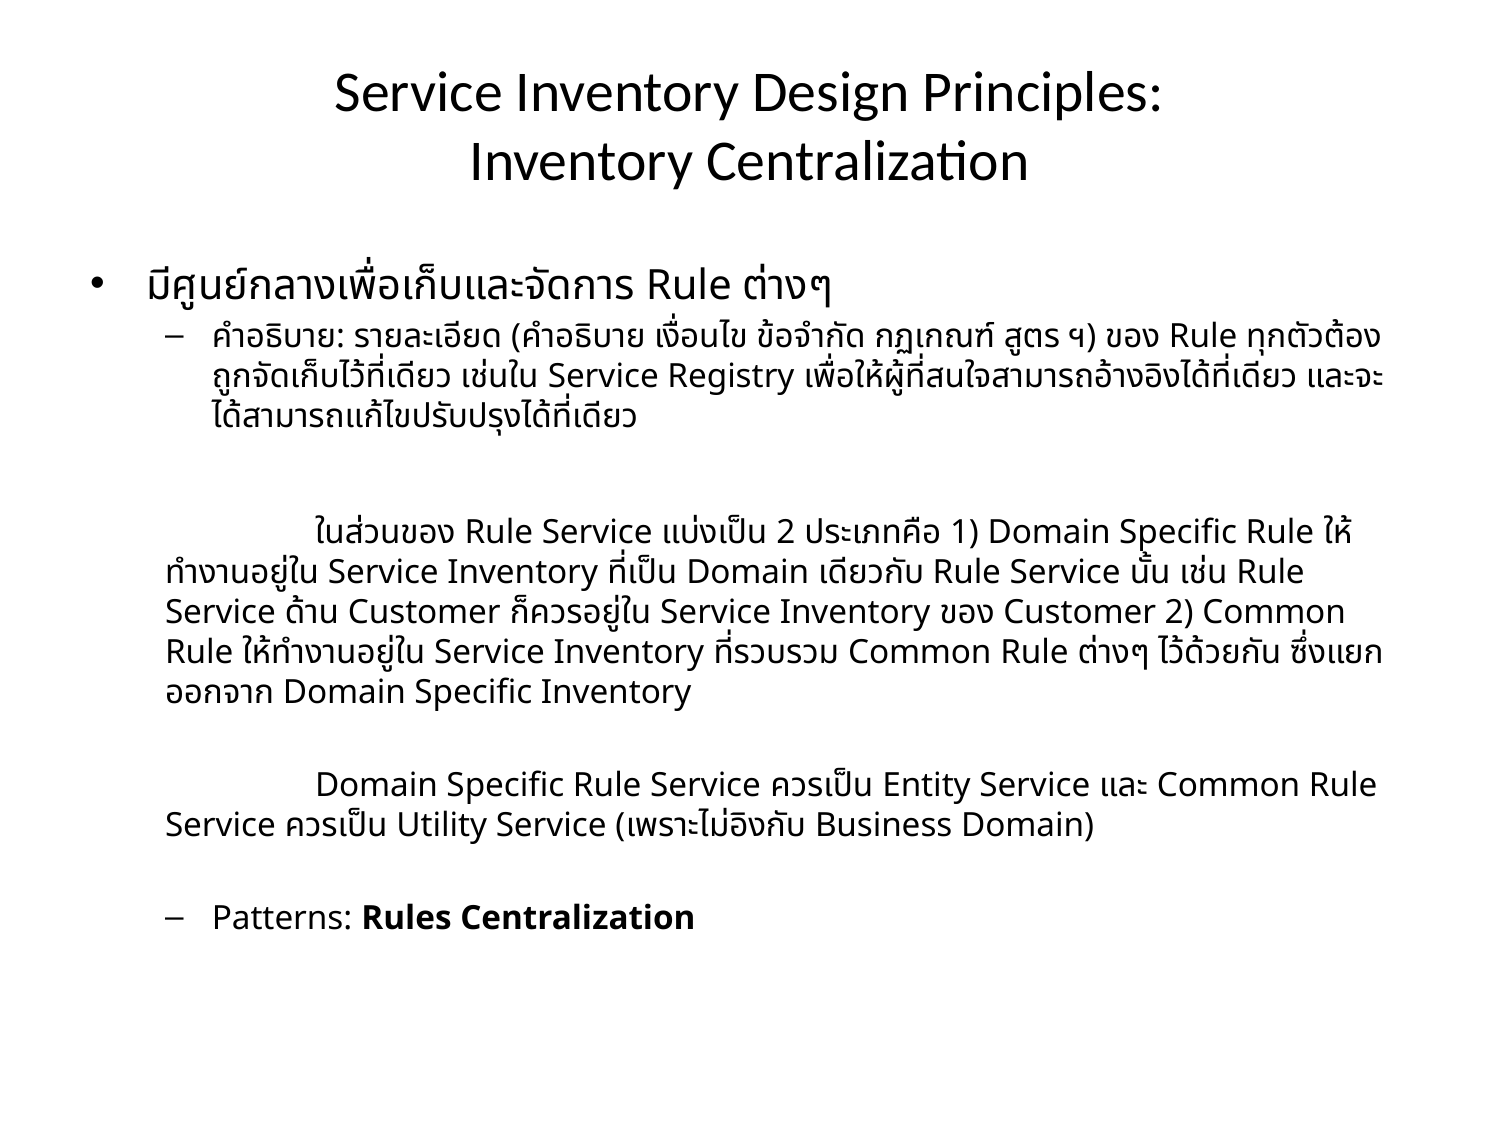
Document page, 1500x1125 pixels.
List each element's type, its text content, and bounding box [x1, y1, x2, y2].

list มีศูนย์กลางเพื่อเก็บและจัดการ Rule ต่างๆ คำอธิบาย: รายละเอียด (คำอธิบาย เงื่อนไข ข้อจำกัด กฏเกณฑ์ สูตร ฯ) ของ Rule ทุกตัวต้องถูกจัดเก็บไว้ที่เดียว เช่นใน Service Registry เพื่อให้ผู้ที่สนใจสามารถอ้างอิงได้ที่เดียว และจะได้สามารถแก้ไขปรับปรุงได้ที่เดียว ในส่วนของ Rule Service แบ่งเป็น 2 ประเภทคือ 1) Domain Specific Rule ให้ทำงานอยู่ใน Service Inventory ที่เป็น Domain เดียวกับ Rule Service นั้น เช่น Rule Service ด้าน Customer ก็ควรอยู่ใน Service Inventory ของ Customer 2) Common Rule ให้ทำงานอยู่ใน Service Inventory ที่รวบรวม Common Rule ต่างๆ ไว้ด้วยกัน ซึ่งแยกออกจาก Domain Specific Inventory Domain Specific Rule Service ควรเป็น Entity Service และ Common Rule Service ควรเป็น Utility Service (เพราะไม่อิงกับ Business Domain) Patterns: Rules Centralization [75, 249, 1425, 1100]
title Service Inventory Design Principles: Inventory Centralization [37, 45, 1463, 200]
